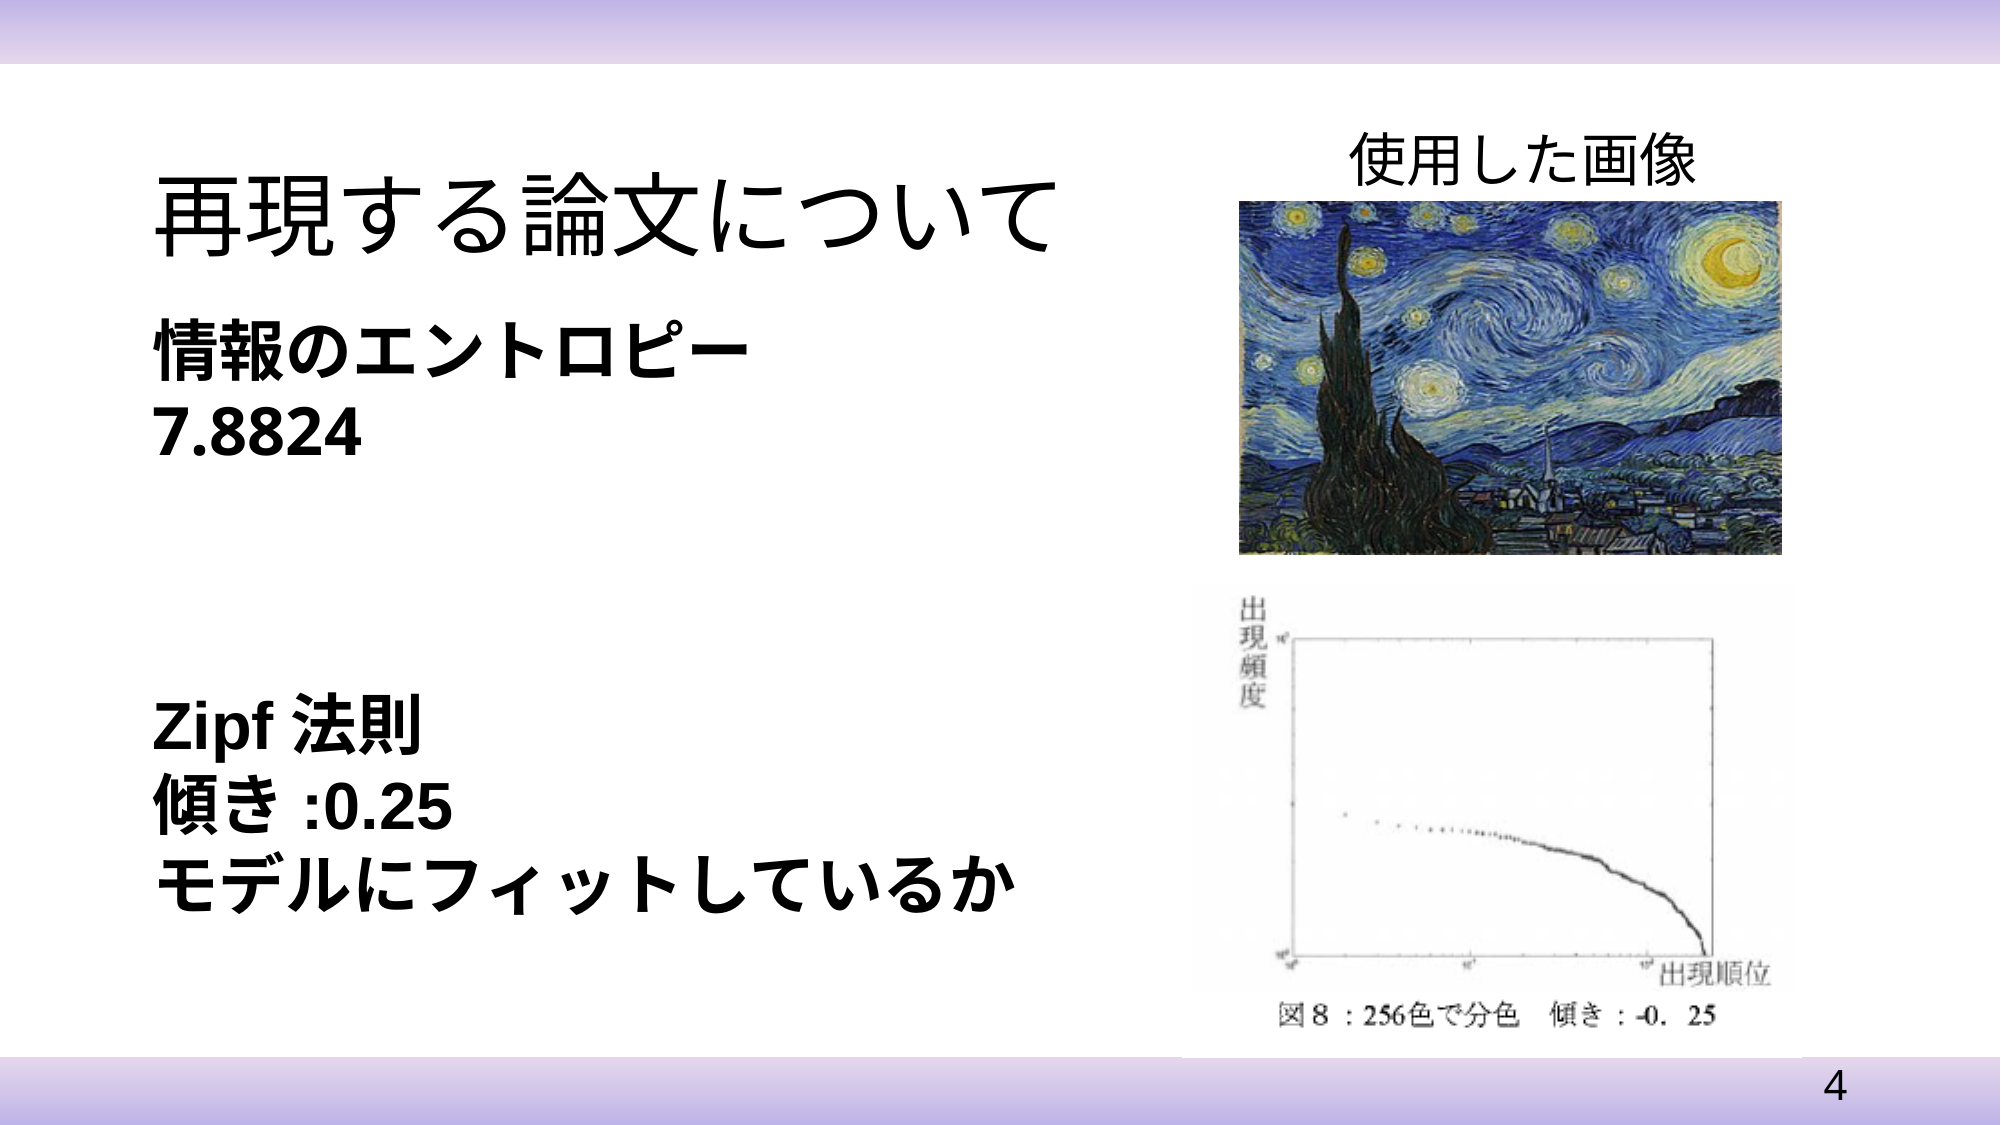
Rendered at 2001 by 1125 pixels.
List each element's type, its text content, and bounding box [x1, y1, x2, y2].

picture [1182, 562, 1802, 1058]
text_box Zipf法則 傾き:0.25 モデルにフィットしているか [137, 675, 1083, 1010]
picture [1239, 201, 1782, 556]
slide_number 4 [1412, 1057, 1863, 1118]
title 再現する論文について [137, 111, 1863, 329]
text_box 使用した画像 [1333, 115, 1750, 201]
text_box 情報のエントロピー 7.8824 [137, 301, 981, 675]
